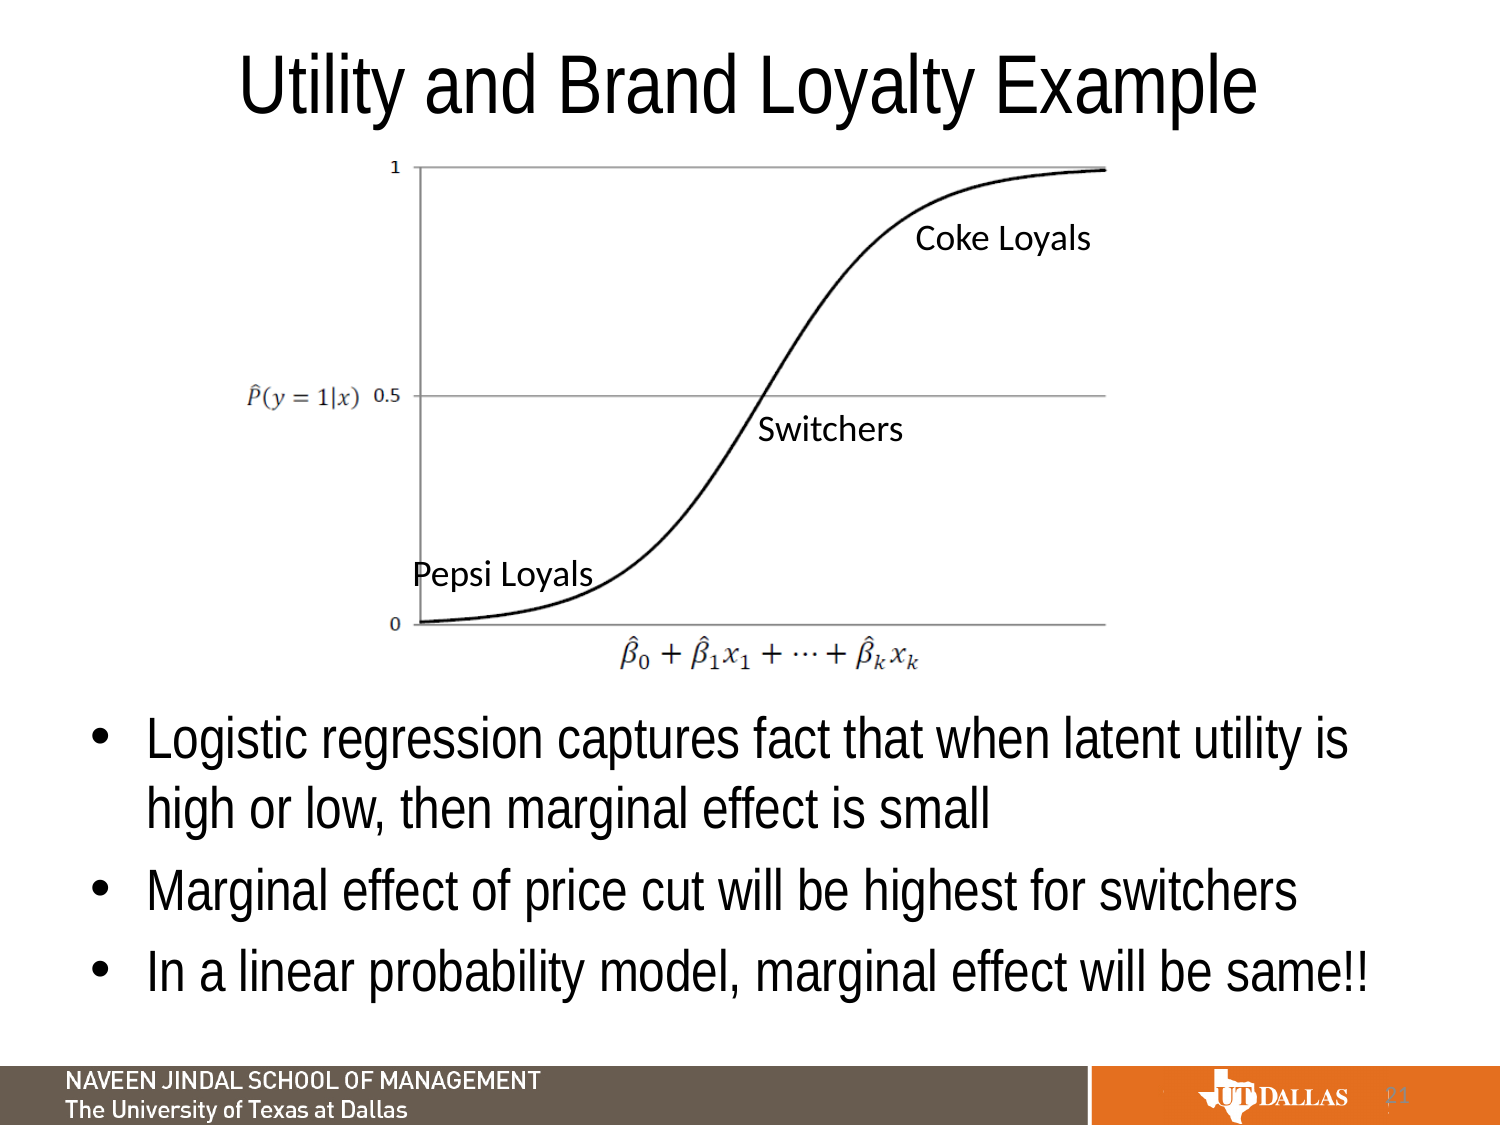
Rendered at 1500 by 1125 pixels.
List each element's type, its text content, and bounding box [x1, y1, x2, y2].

list Logistic regression captures fact that when latent utility is high or low, then marginal effect is small Marginal effect of price cut will be highest for switchers In a linear probability model, marginal effect will be same!! [75, 693, 1425, 1064]
picture [192, 160, 1167, 689]
slide_number 21 [1074, 1063, 1425, 1124]
title Utility and Brand Loyalty Example [75, 0, 1425, 162]
picture [0, 1066, 1500, 1125]
